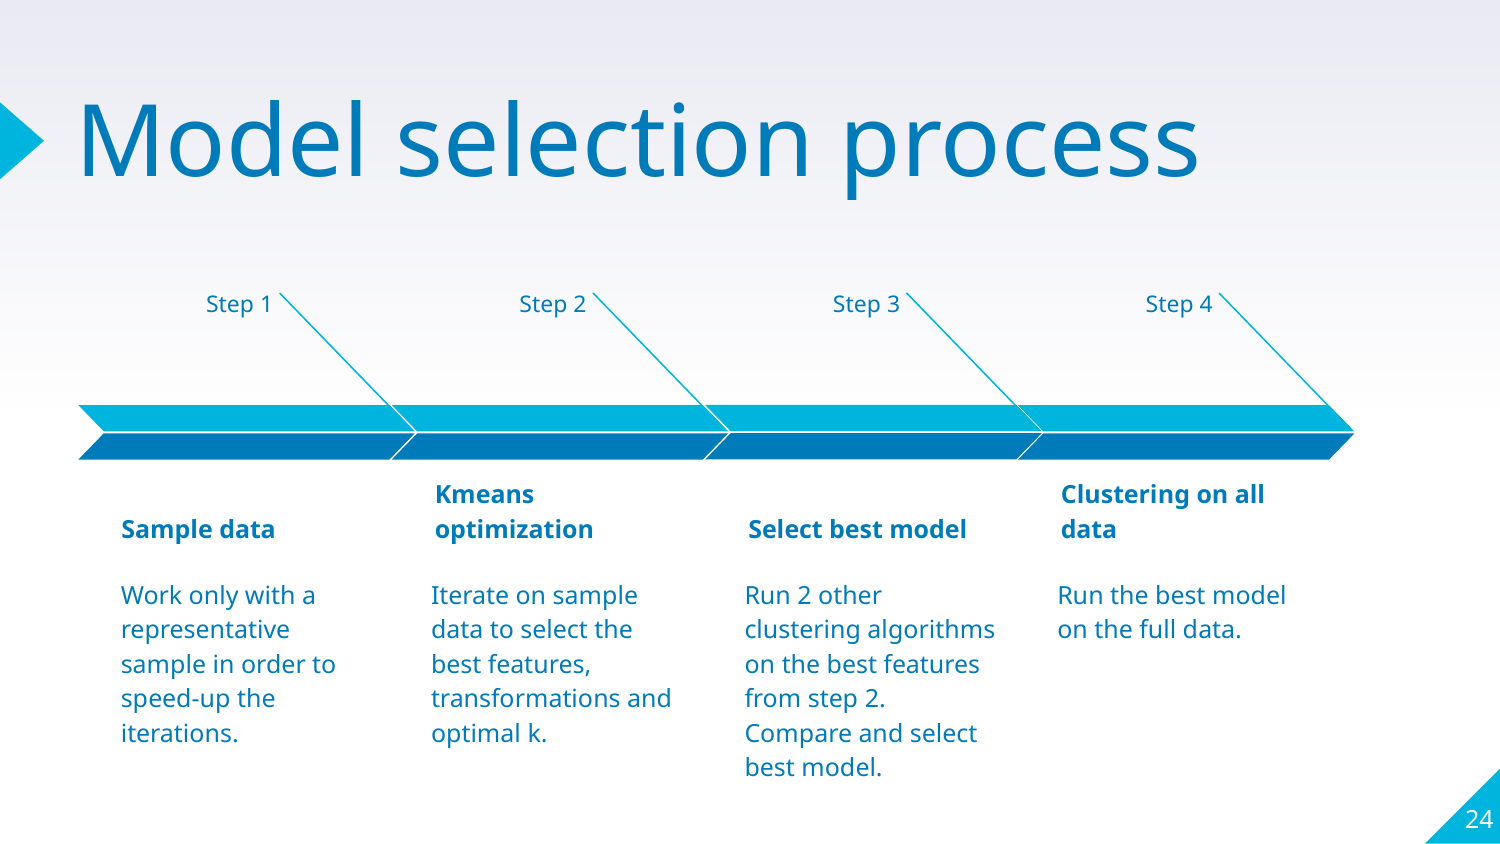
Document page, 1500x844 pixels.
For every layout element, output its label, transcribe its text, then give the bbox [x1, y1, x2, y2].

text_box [1017, 270, 1355, 696]
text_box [391, 270, 702, 696]
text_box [704, 270, 1016, 696]
slide_number 24 [1418, 760, 1494, 838]
title Model selection process [75, 99, 1351, 272]
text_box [78, 270, 390, 696]
